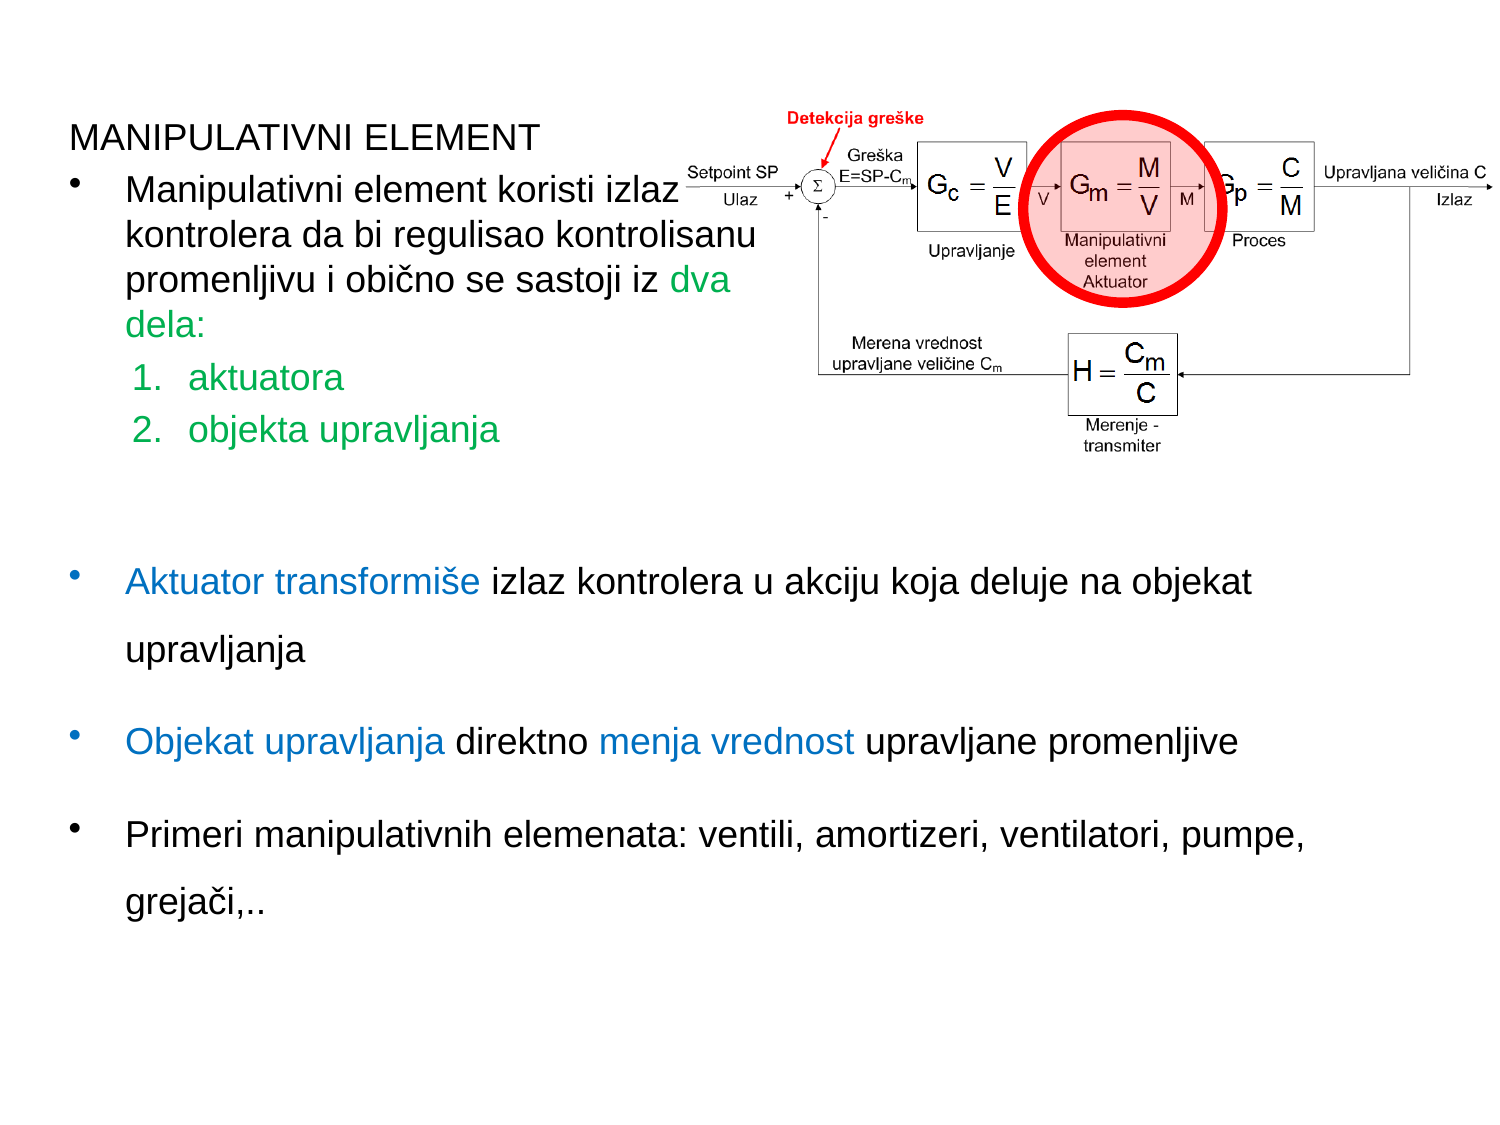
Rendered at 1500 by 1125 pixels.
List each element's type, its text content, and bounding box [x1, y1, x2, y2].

text_box Aktuator transformiše izlaz kontrolera u akciju koja deluje na objekat upravljanja Objekat upravljanja direktno menja vrednost upravljane promenljive Primeri manipulativnih elemenata: ventili, amortizeri, ventilatori, pumpe, grejači,.. [53, 527, 1442, 1023]
list MANIPULATIVNI ELEMENT Manipulativni element koristi izlaz kontrolera da bi regulisao kontrolisanu promenljivu i obično se sastoji iz dva dela: aktuatora objekta upravljanja [53, 105, 774, 469]
picture [685, 105, 1494, 458]
